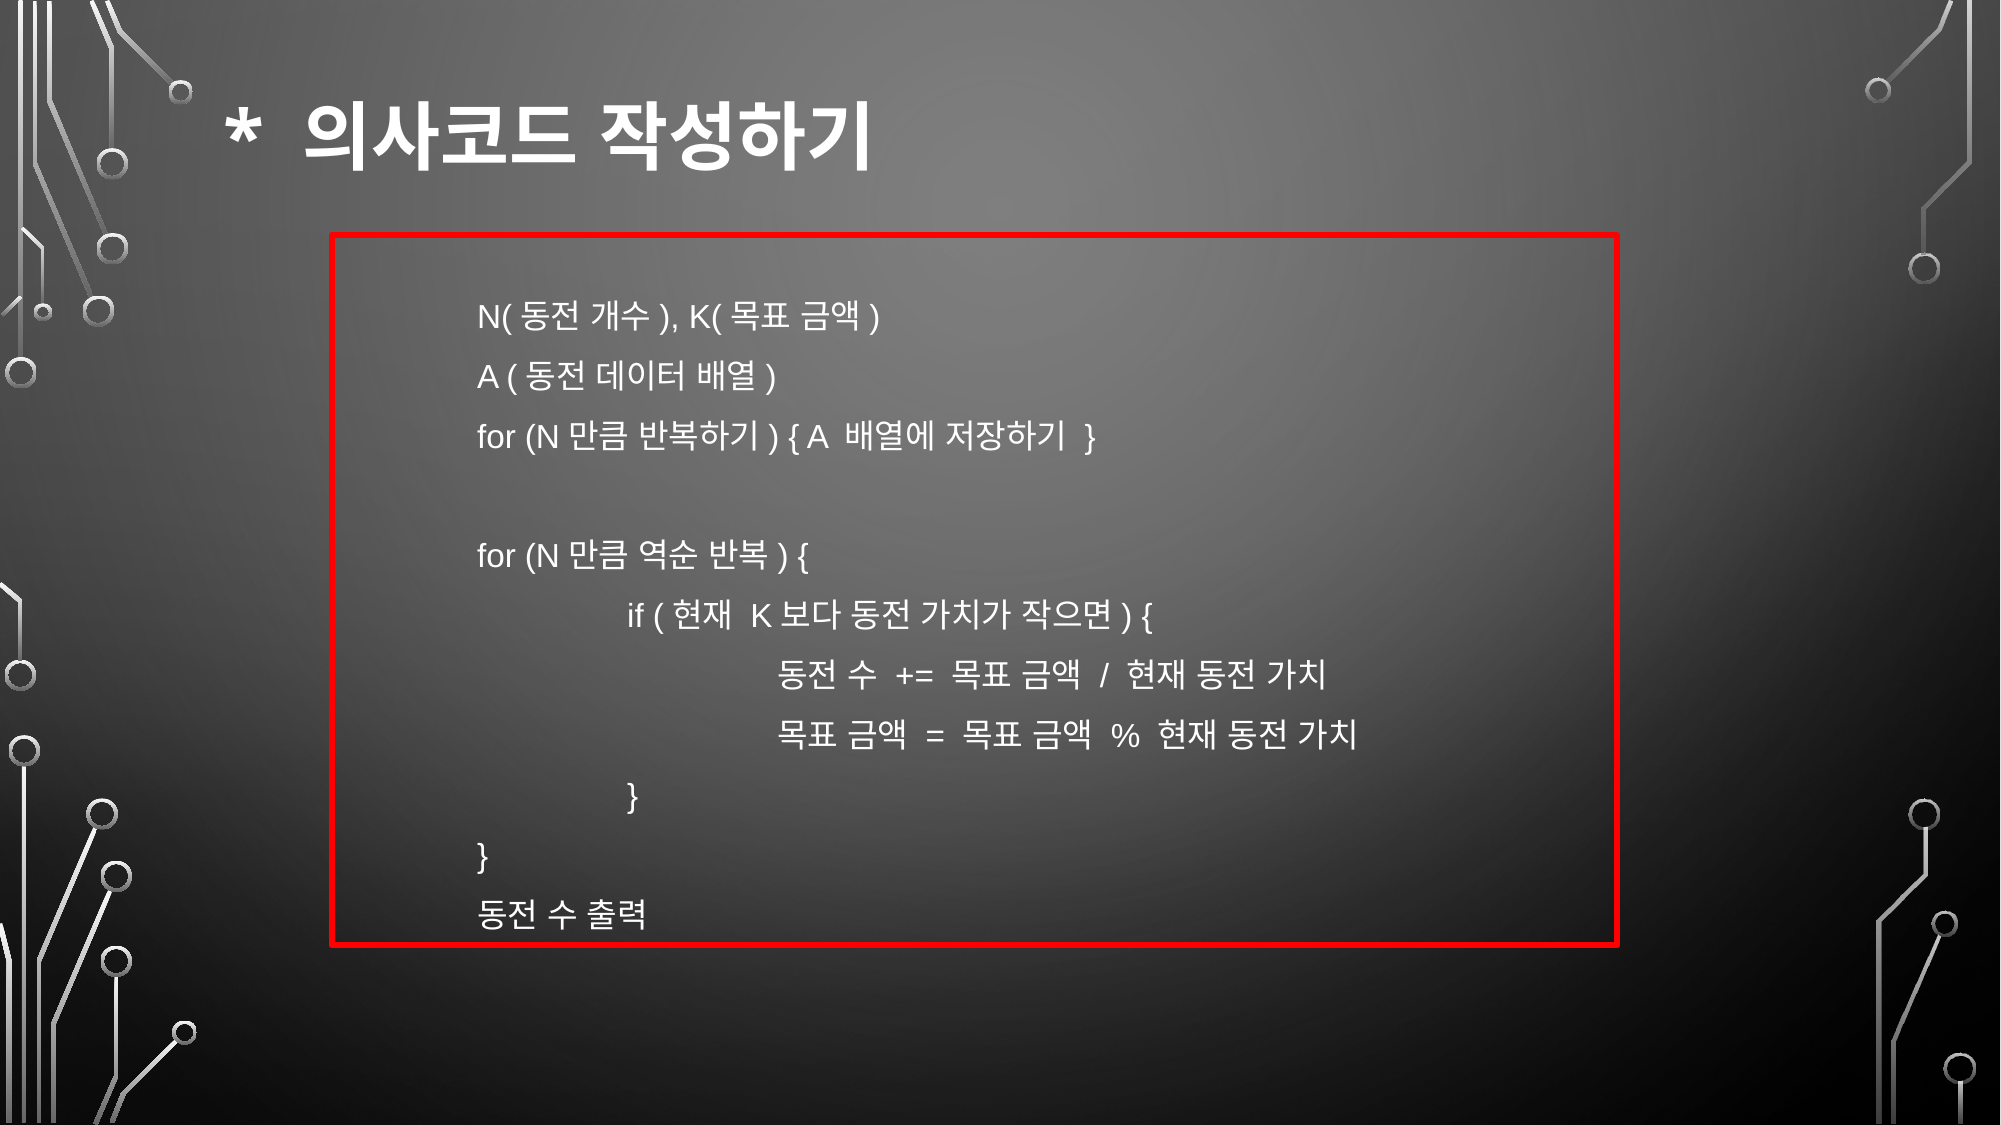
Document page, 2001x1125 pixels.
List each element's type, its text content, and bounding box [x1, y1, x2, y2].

text_box * 의사코드 작성하기 [209, 45, 1835, 236]
text_box N(동전 개수), K(목표 금액) A (동전 데이터 배열) for (N만큼 반복하기) { A 배열에 저장하기 } for (N만큼 역순 반복) { if (현재 K보다 동전 가치가 작으면) { 동전 수 += 목표 금액 / 현재 동전 가치 목표 금액 = 목표 금액 % 현재 동전 가치 } } 동전 수 출력 [462, 267, 1456, 942]
text_box [330, 234, 1618, 947]
